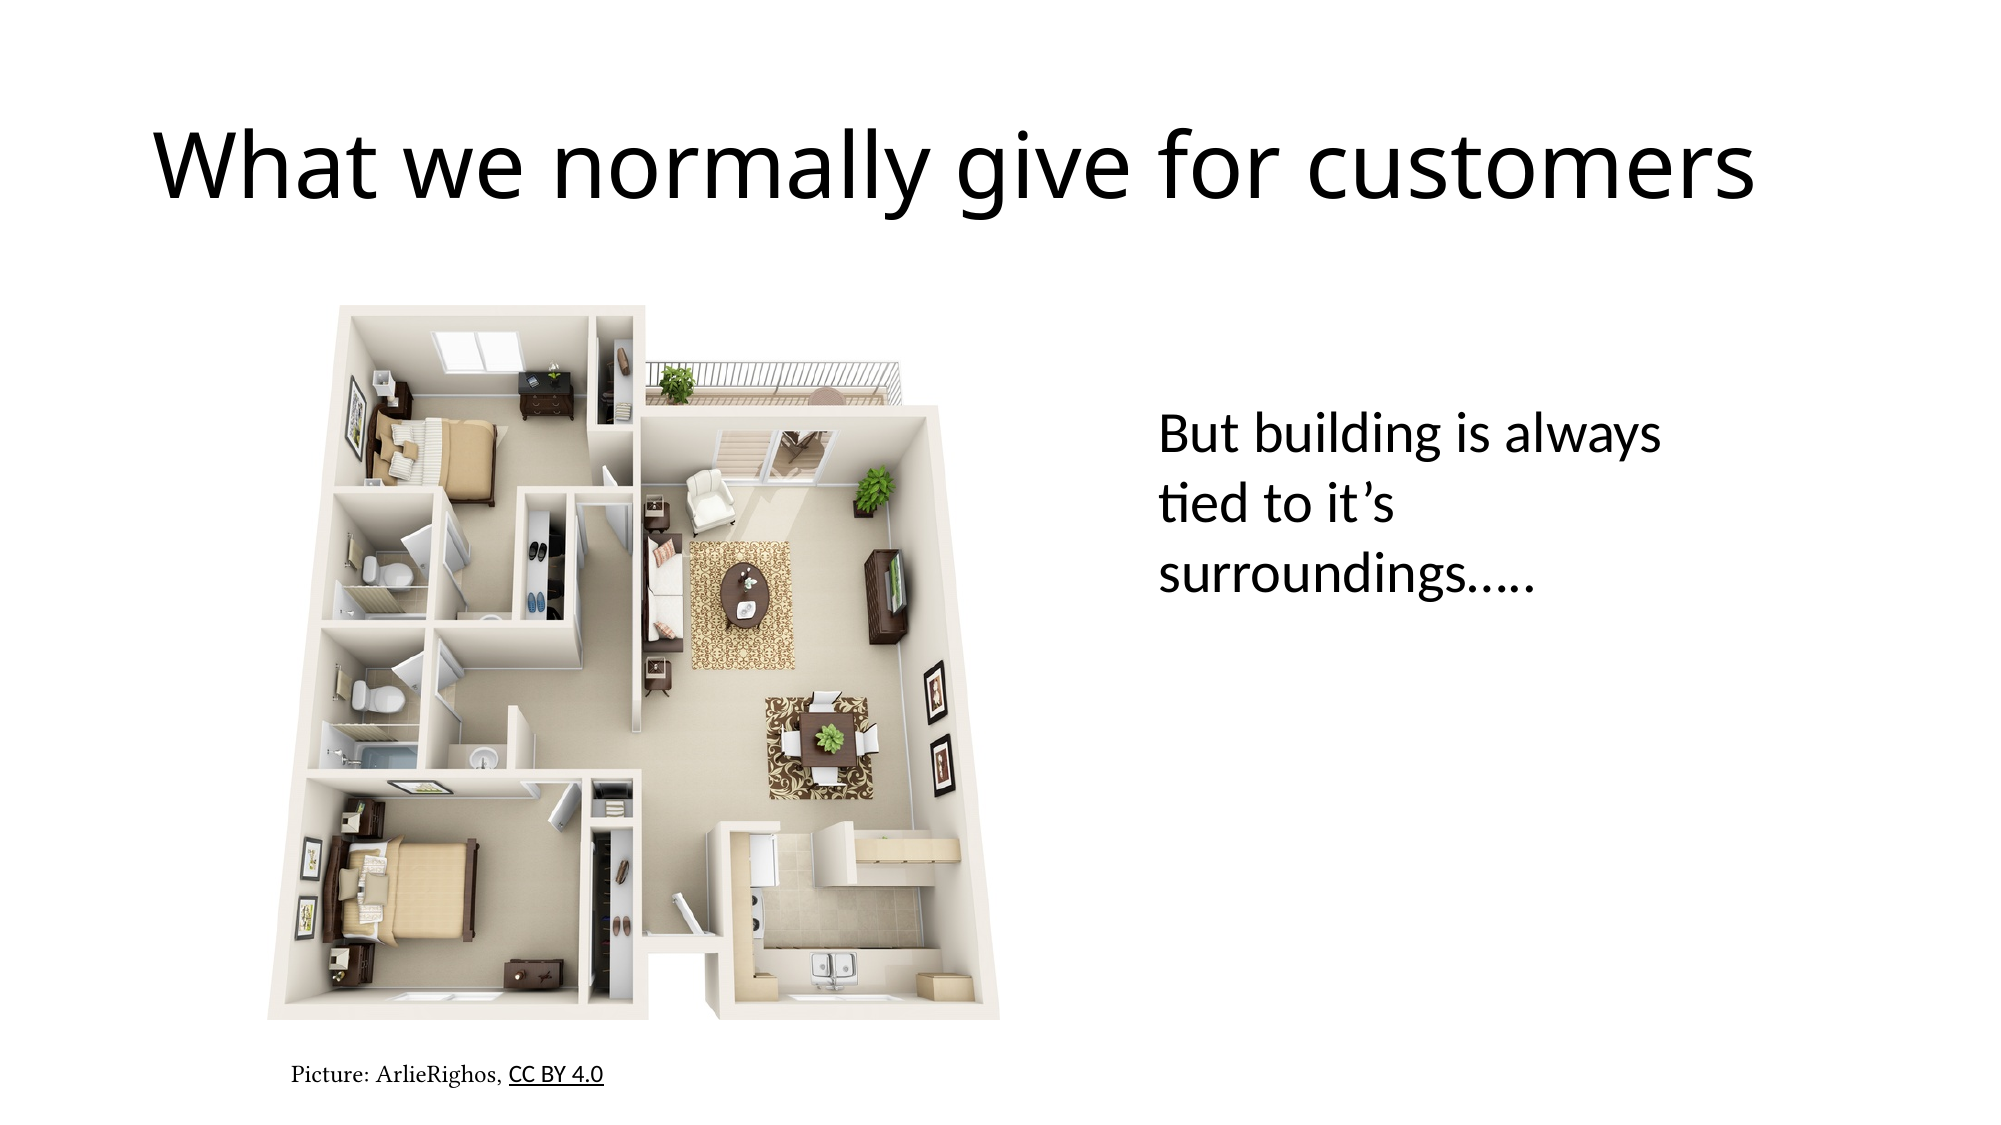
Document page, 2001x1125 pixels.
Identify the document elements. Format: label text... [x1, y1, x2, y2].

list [267, 305, 1000, 1020]
title What we normally give for customers [137, 59, 1863, 278]
text_box But building is always tied to it’s surroundings….. [1143, 386, 1755, 612]
text_box Picture: ArlieRighos, CC BY 4.0 [276, 1050, 619, 1095]
